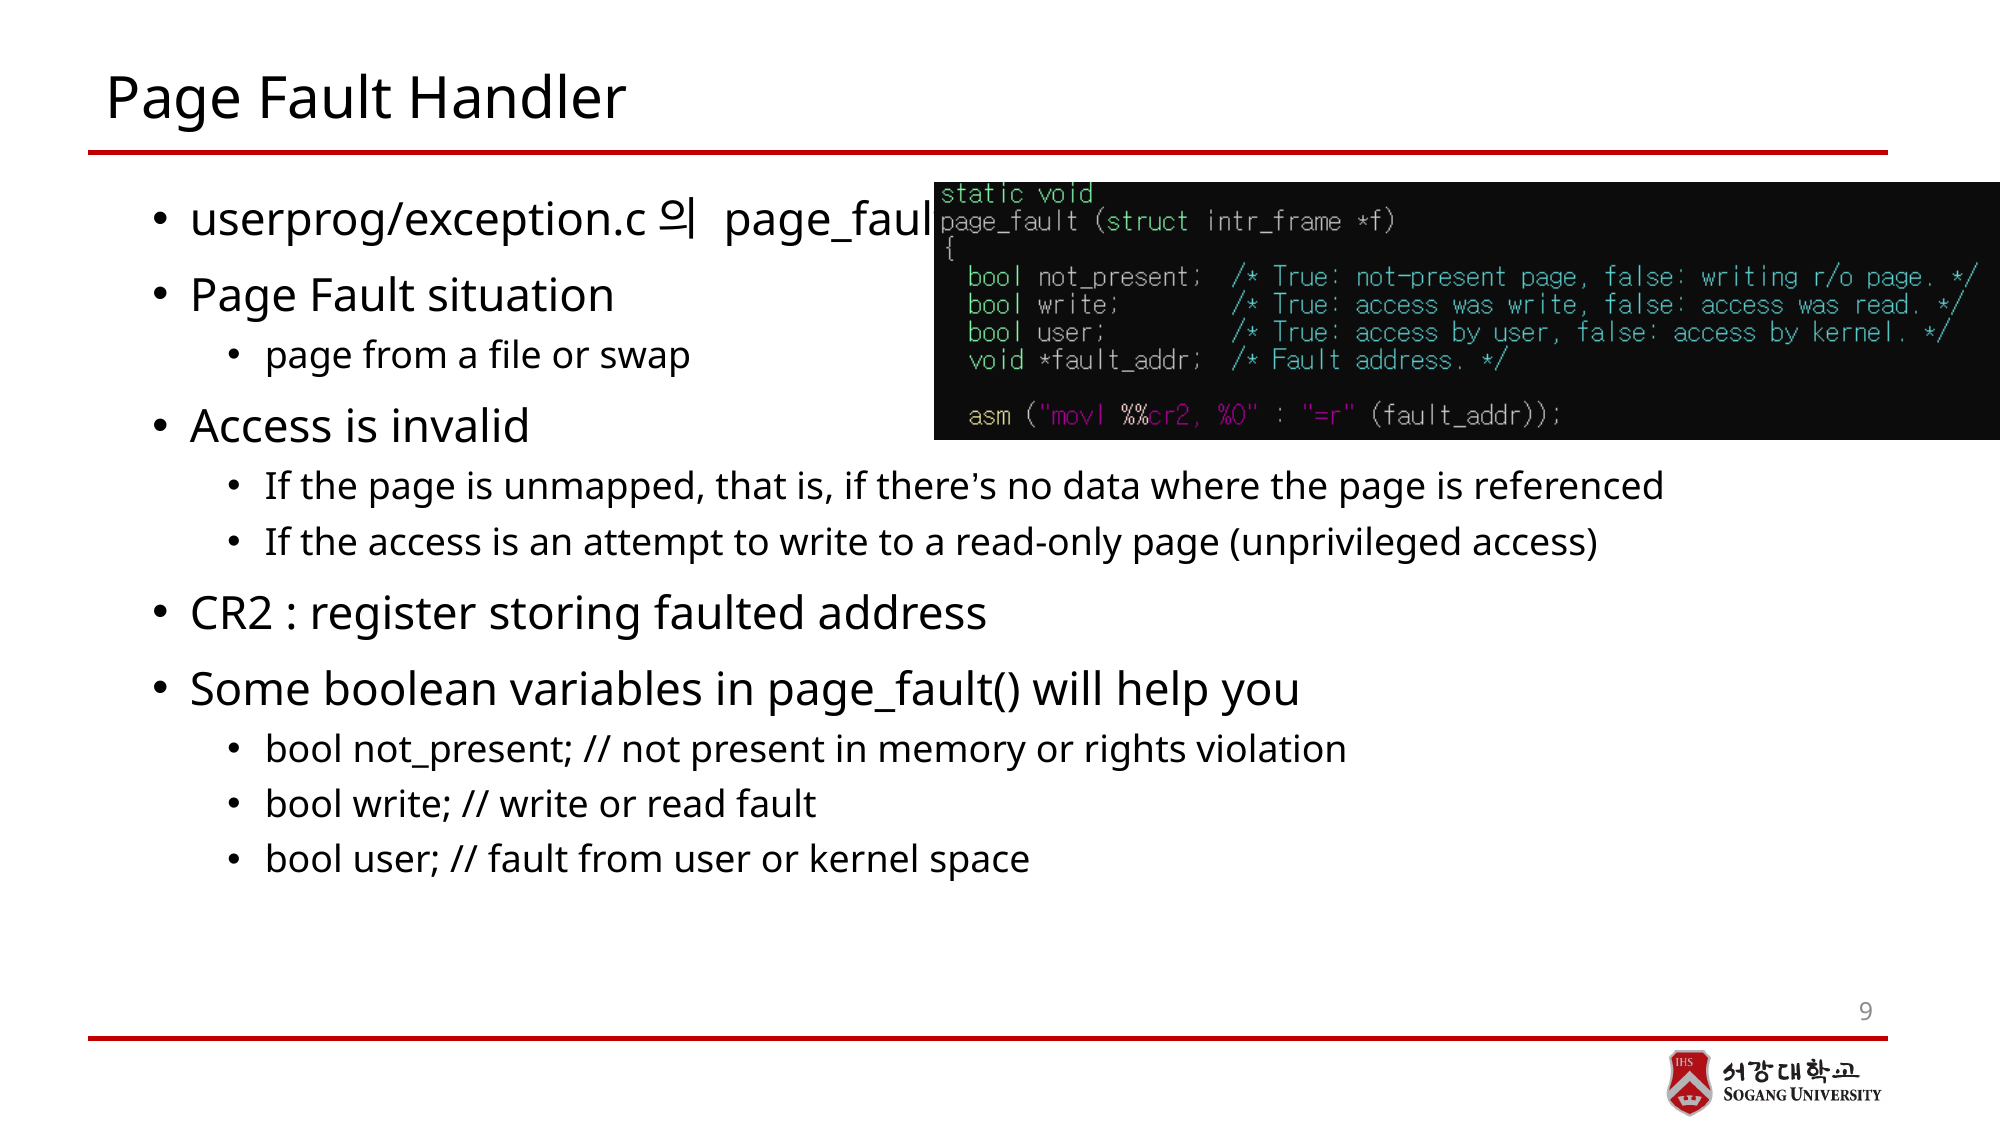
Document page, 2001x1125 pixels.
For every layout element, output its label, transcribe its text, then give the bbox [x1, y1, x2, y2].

picture [1659, 1049, 1888, 1117]
list userprog/exception.c의 page_fault() Page Fault situation page from a file or swap Access is invalid If the page is unmapped, that is, if there’s no data where the page is referenced If the access is an attempt to write to a read-only page (unprivileged access) CR2 : register storing faulted address Some boolean variables in page_fault() will help you bool not_present; // not present in memory or rights violation bool write; // write or read fault bool user; // fault from user or kernel space [137, 182, 934, 262]
title Page Fault Handler [91, 61, 1817, 141]
slide_number 9 [1814, 982, 1888, 1043]
picture [934, 182, 2000, 440]
